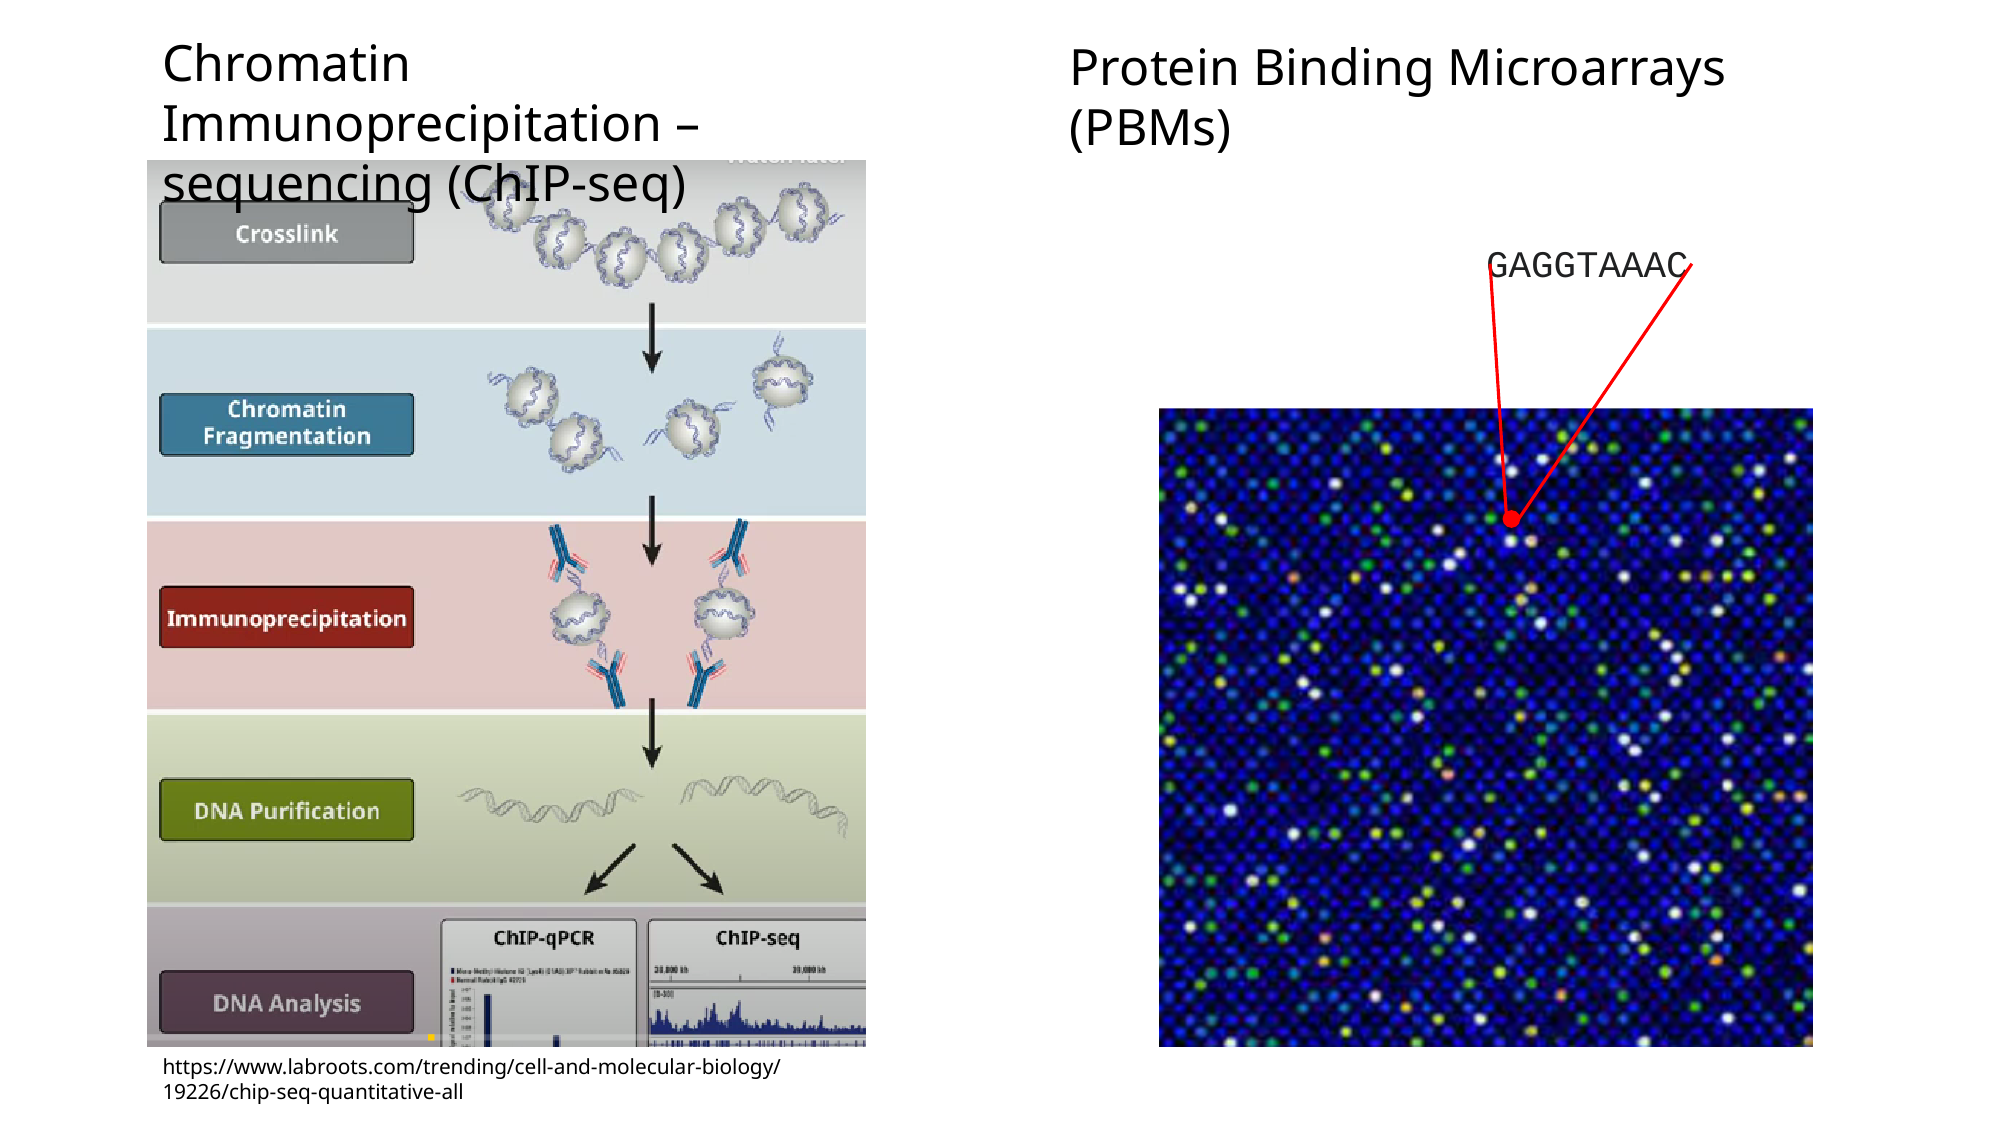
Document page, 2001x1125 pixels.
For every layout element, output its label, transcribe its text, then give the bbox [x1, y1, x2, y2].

text_box Chromatin Immunoprecipitation – sequencing (ChIP-seq) [147, 24, 934, 220]
text_box GAGGTAAAC [1471, 232, 1752, 338]
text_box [1518, 263, 1693, 520]
picture [1158, 406, 1813, 1047]
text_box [1489, 263, 1507, 515]
text_box https://www.labroots.com/trending/cell-and-molecular-biology/19226/chip-seq-quantitative-all [147, 1047, 866, 1112]
picture [147, 160, 866, 1047]
text_box Protein Binding Microarrays (PBMs) [1055, 27, 1841, 163]
